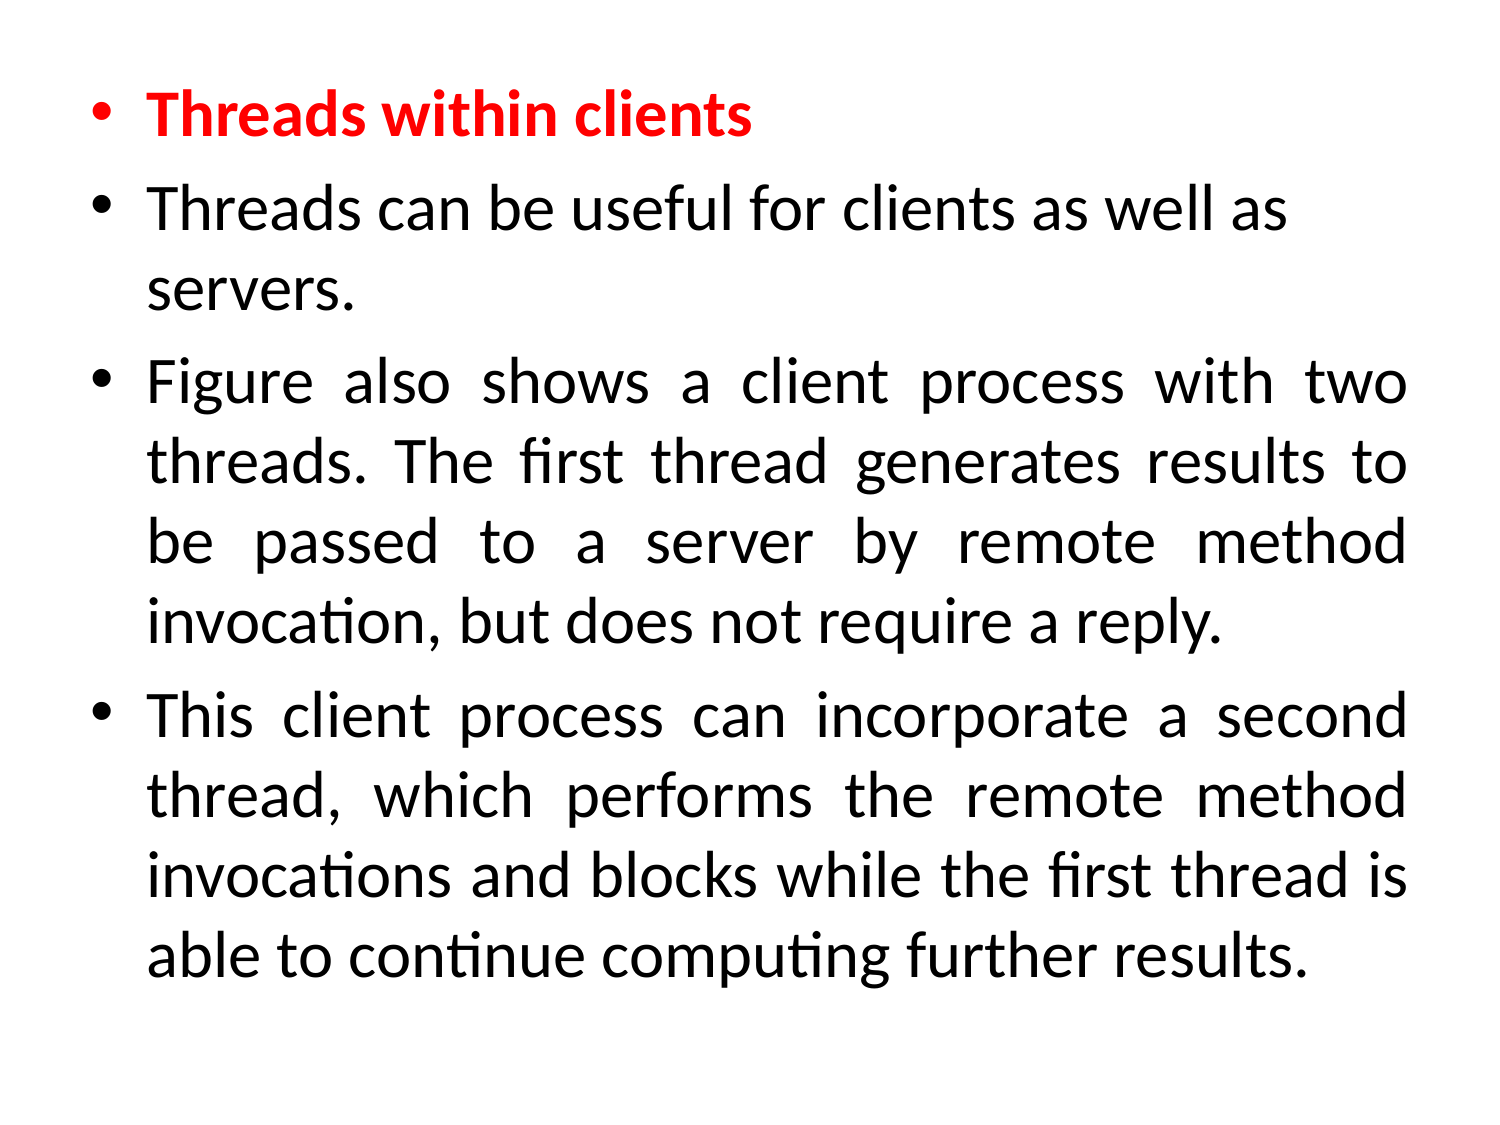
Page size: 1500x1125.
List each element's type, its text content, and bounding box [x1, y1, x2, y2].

list Threads within clients Threads can be useful for clients as well as servers. Figure also shows a client process with two threads. The first thread generates results to be passed to a server by remote method invocation, but does not require a reply. This client process can incorporate a second thread, which performs the remote method invocations and blocks while the first thread is able to continue computing further results. [75, 62, 1425, 1005]
